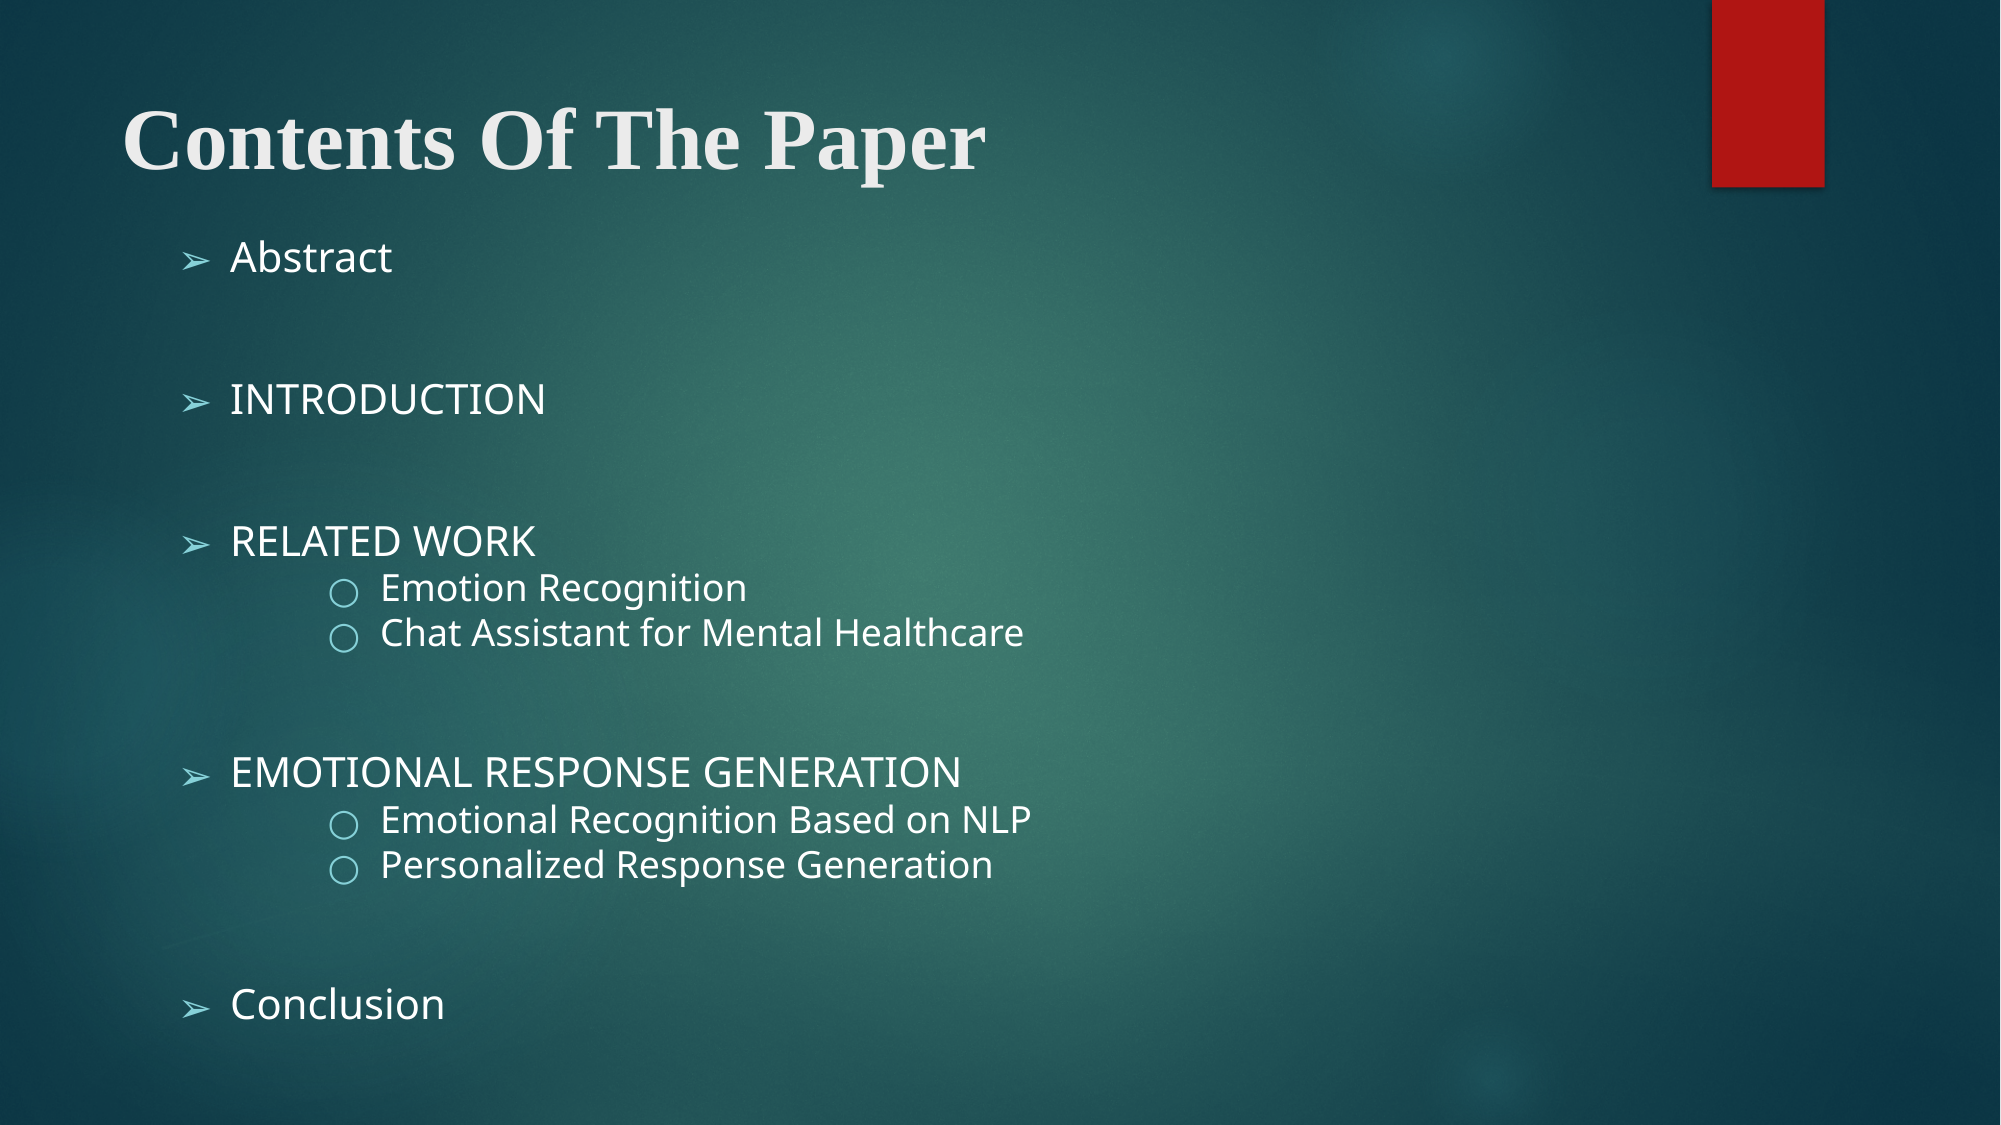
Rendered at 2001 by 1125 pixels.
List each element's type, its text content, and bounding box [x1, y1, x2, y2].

list Abstract INTRODUCTION RELATED WORK Emotion Recognition Chat Assistant for Mental Healthcare EMOTIONAL RESPONSE GENERATION Emotional Recognition Based on NLP Personalized Response Generation Conclusion [140, 223, 1830, 1125]
picture [0, 0, 2001, 1125]
title Contents Of The Paper [106, 74, 1649, 304]
